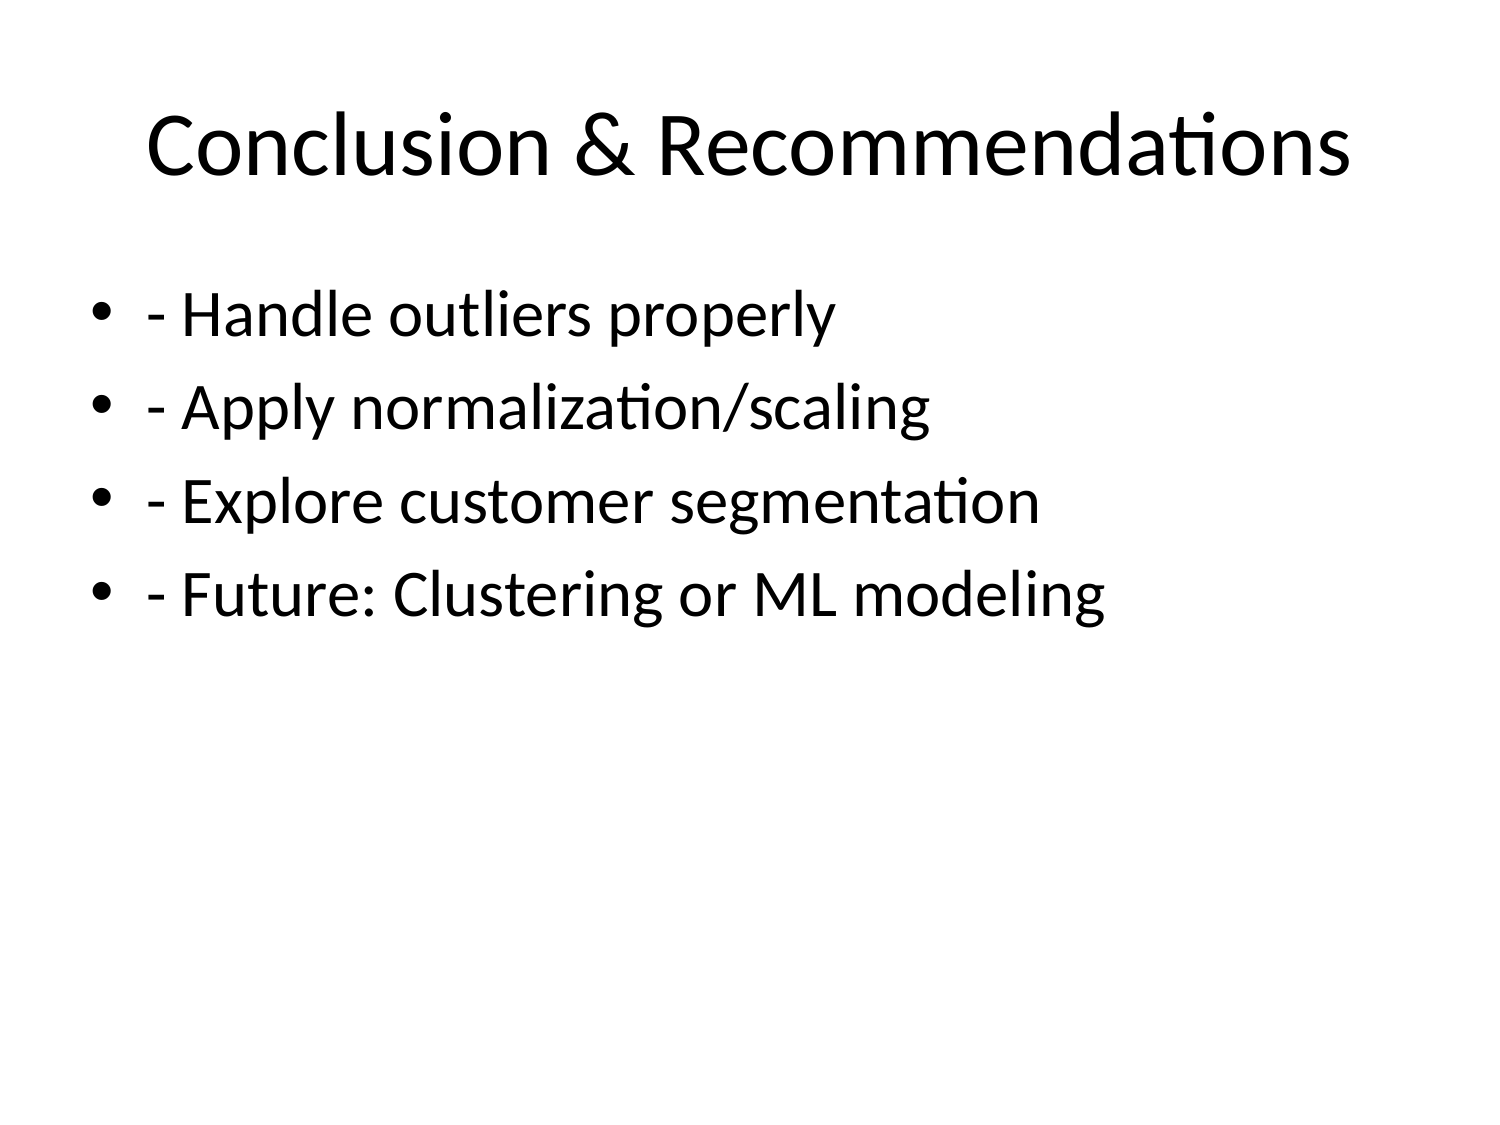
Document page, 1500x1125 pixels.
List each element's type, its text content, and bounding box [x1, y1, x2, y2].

title Conclusion & Recommendations [75, 45, 1425, 233]
list - Handle outliers properly - Apply normalization/scaling - Explore customer segmentation - Future: Clustering or ML modeling [75, 262, 1425, 1005]
